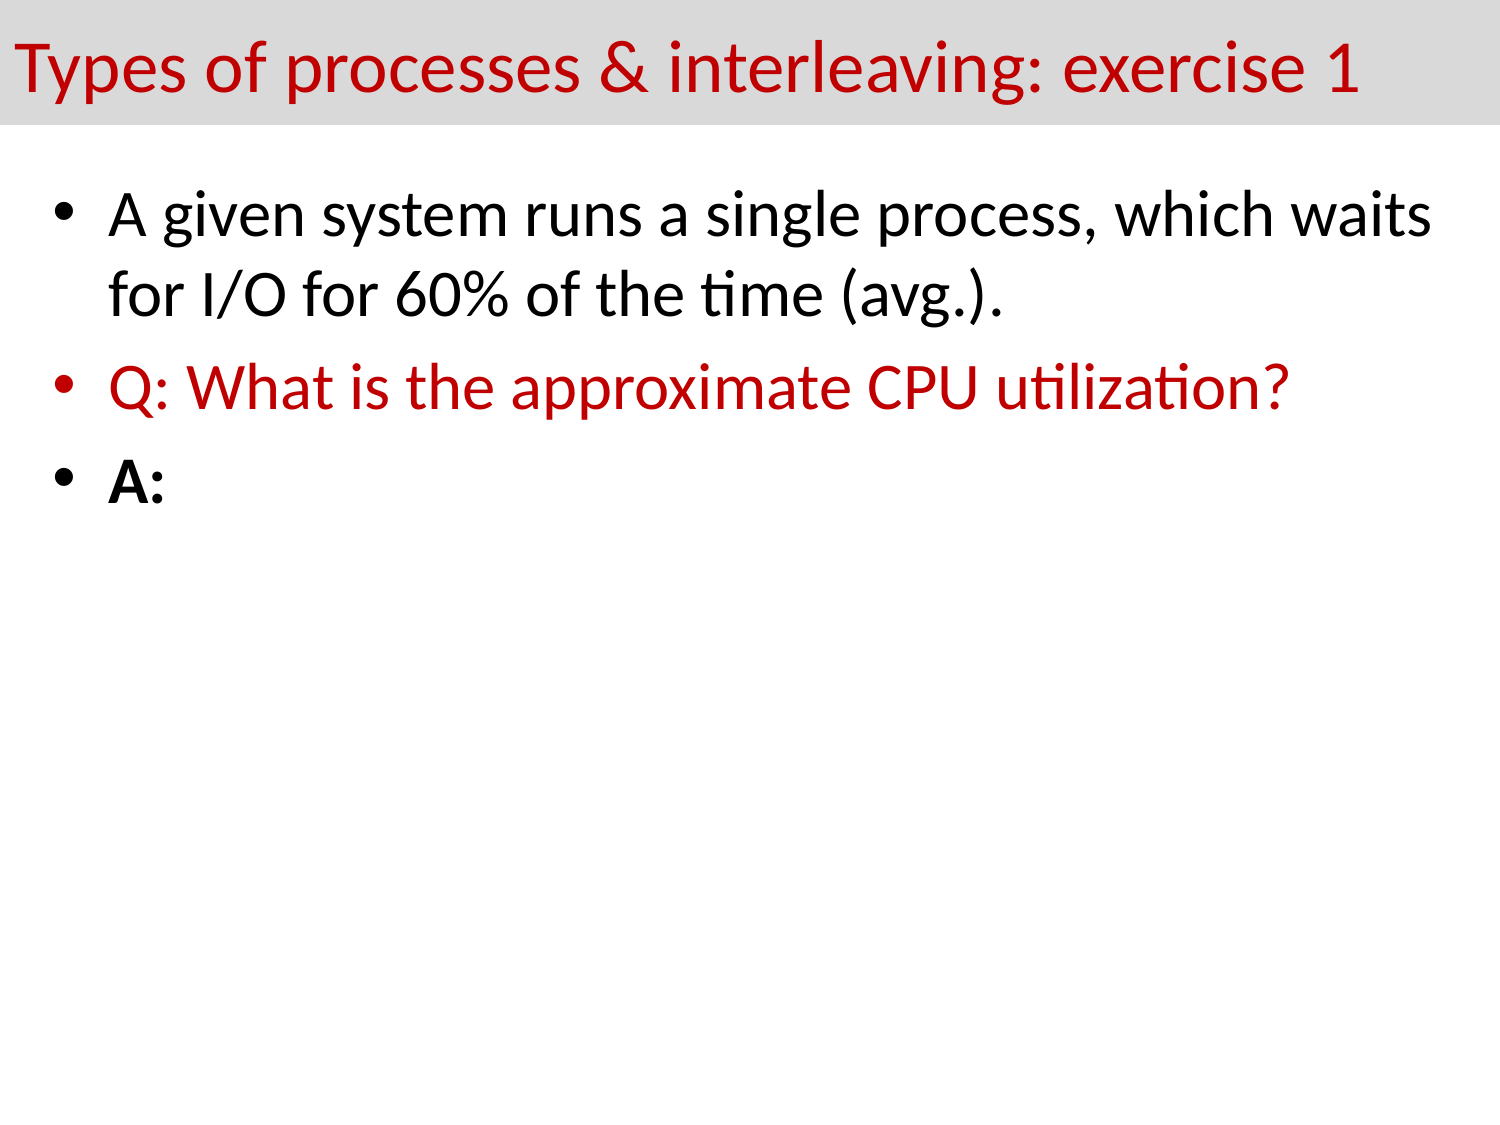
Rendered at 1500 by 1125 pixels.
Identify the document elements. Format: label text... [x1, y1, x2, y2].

text_box Types of processes & interleaving: exercise 1 [0, 0, 1500, 125]
text_box A given system runs a single process, which waits for I/O for 60% of the time (avg.). Q: What is the approximate CPU utilization? A: [37, 162, 1463, 1088]
